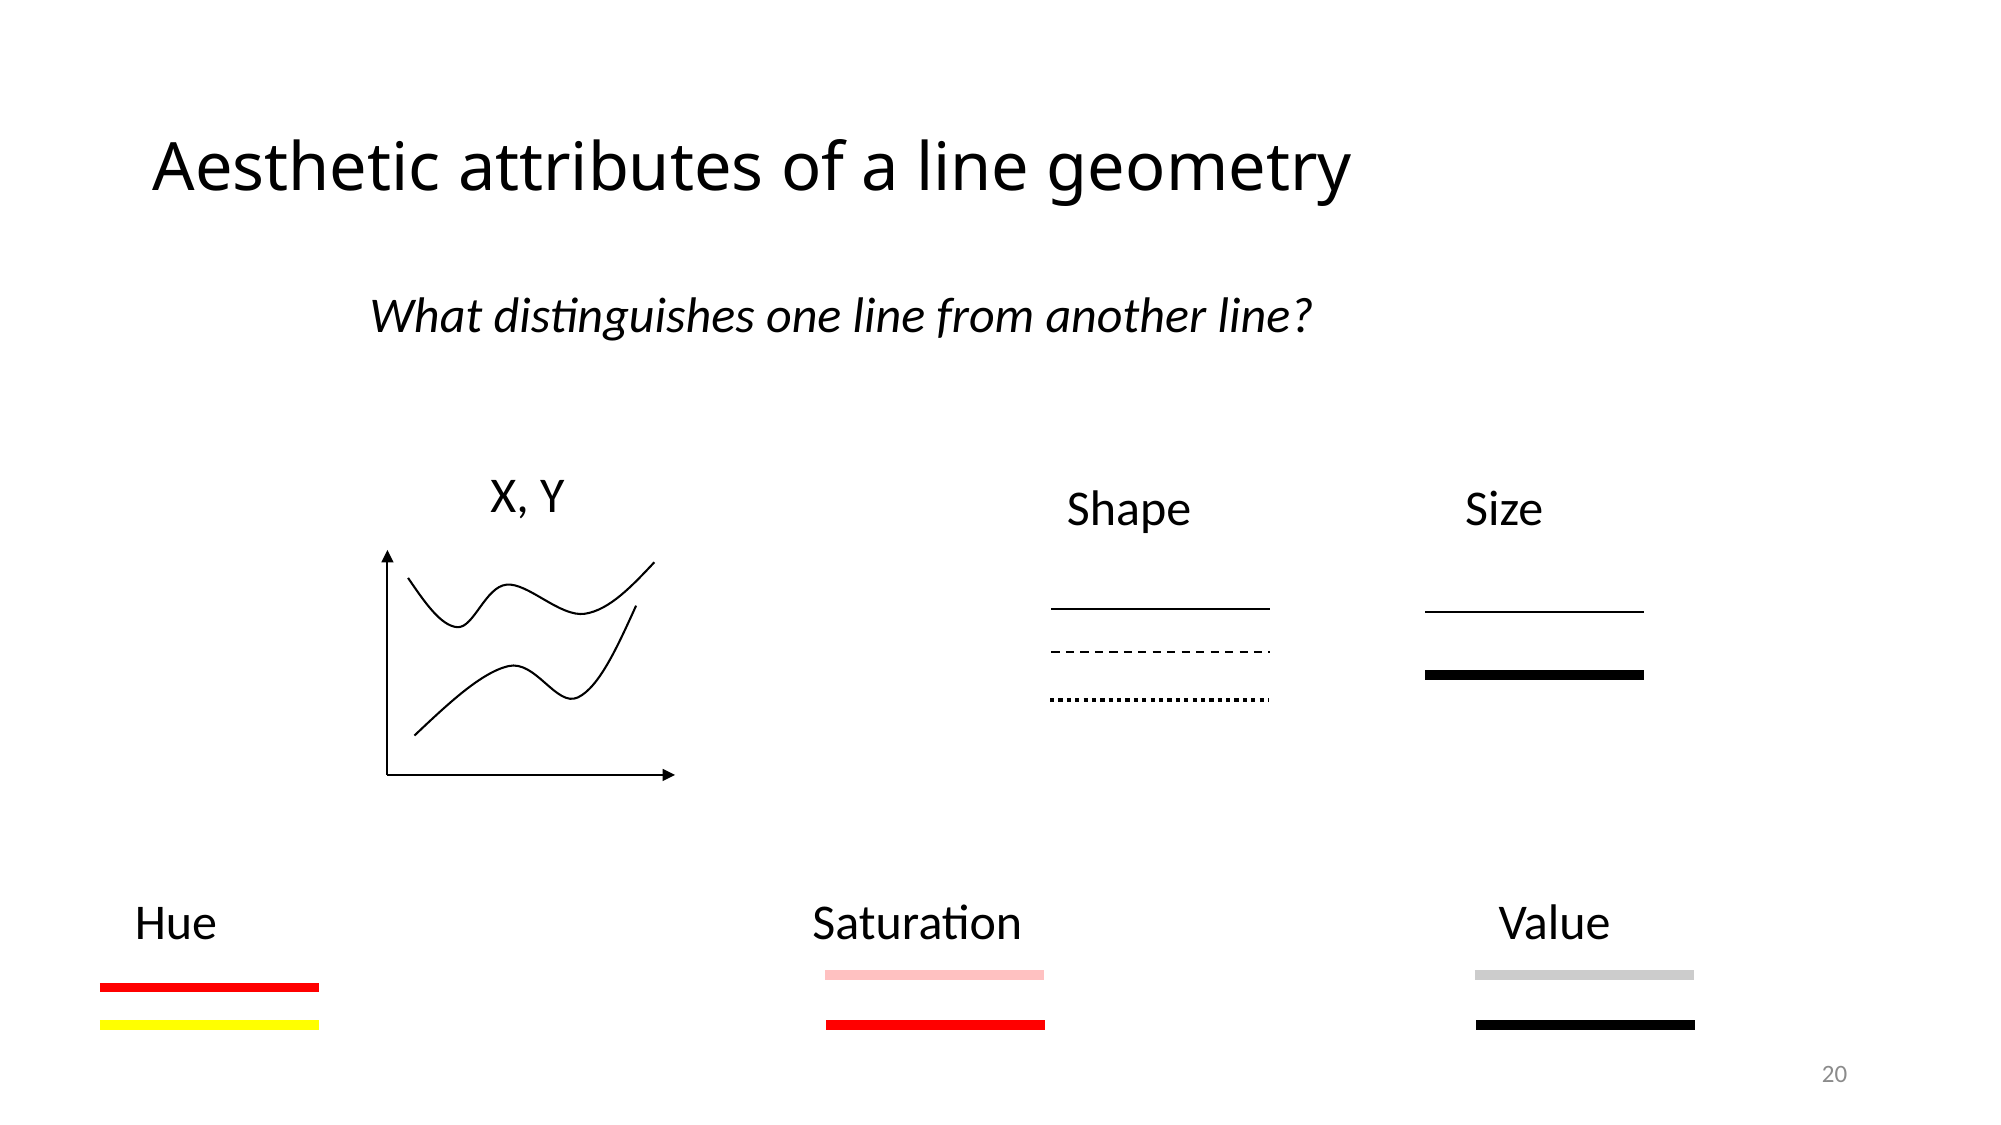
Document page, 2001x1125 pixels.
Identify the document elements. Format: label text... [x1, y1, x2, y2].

text_box Size [1450, 474, 1559, 544]
text_box What distinguishes one line from another line? [354, 281, 1330, 351]
slide_number 20 [1412, 1042, 1863, 1103]
text_box [407, 561, 656, 629]
title Aesthetic attributes of a line geometry [137, 59, 1863, 278]
text_box X, Y [475, 462, 580, 532]
text_box Shape [1052, 474, 1207, 544]
text_box Value [1483, 888, 1626, 958]
text_box Saturation [797, 888, 1038, 958]
list [137, 299, 1863, 1014]
text_box Hue [120, 888, 233, 958]
text_box [413, 605, 638, 737]
